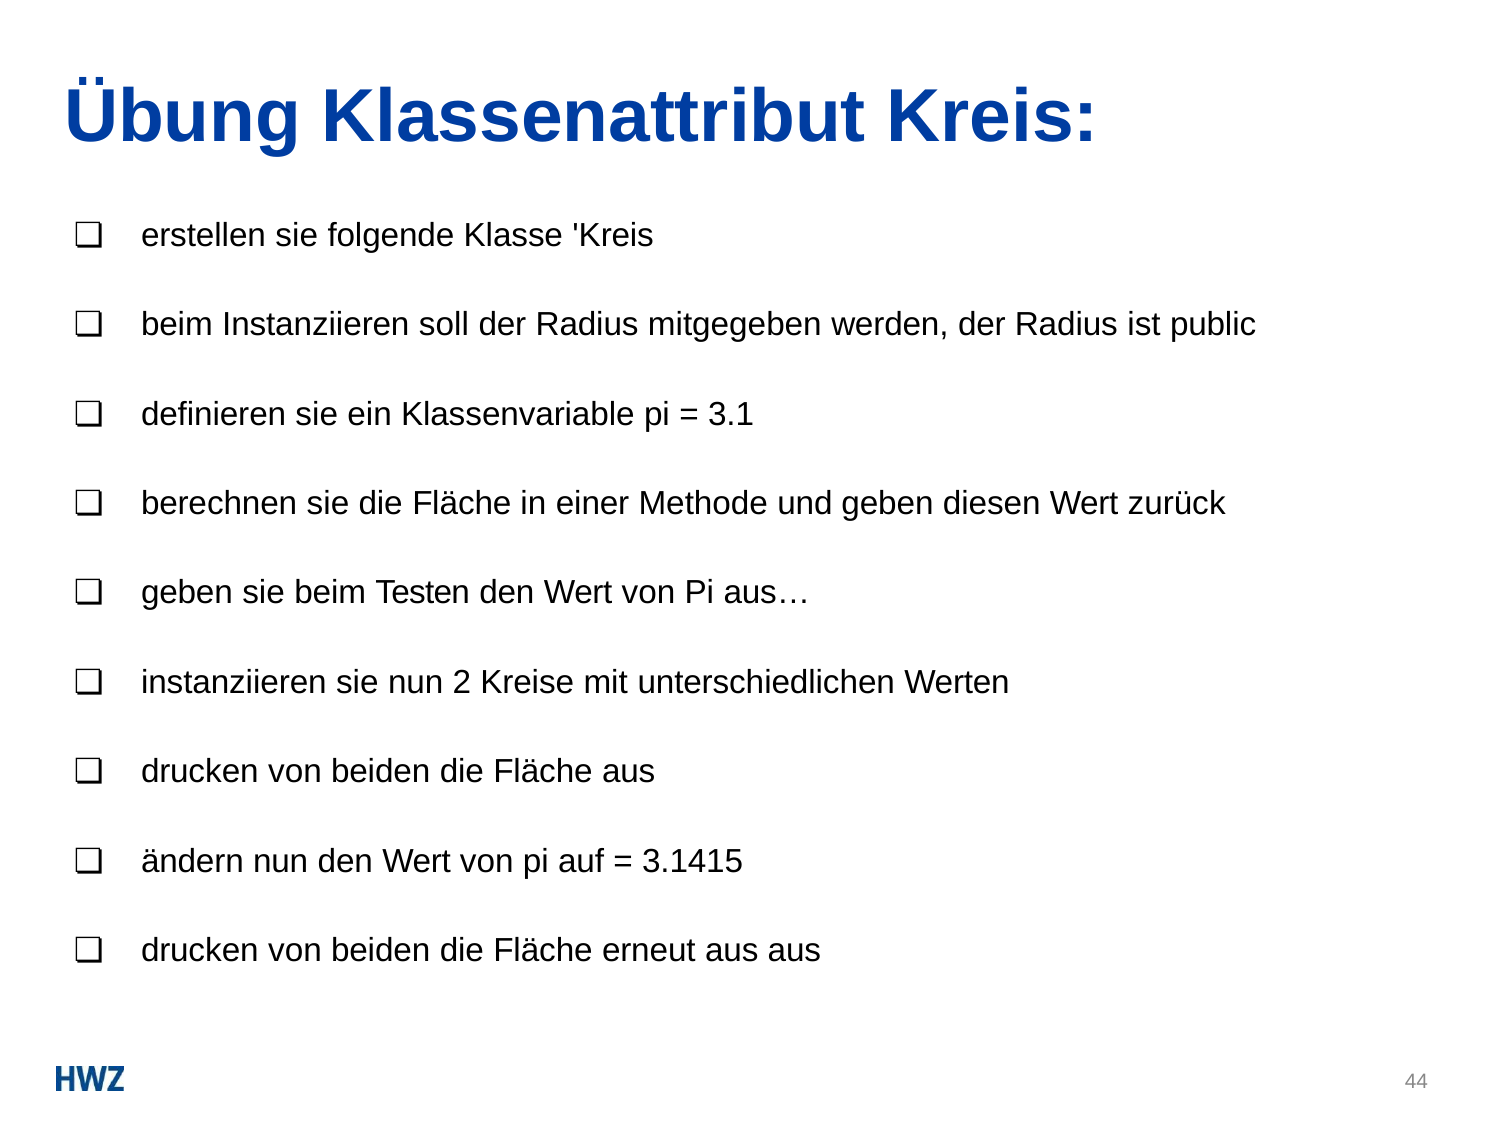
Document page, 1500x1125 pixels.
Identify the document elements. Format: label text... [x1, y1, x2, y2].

slide_number 44 [1398, 1068, 1437, 1125]
text_box ❏ erstellen sie folgende Klasse 'Kreis ❏ beim Instanziieren soll der Radius mitgegeben werden, der Radius ist public ❏ definieren sie ein Klassenvariable pi = 3.1 ❏ berechnen sie die Fläche in einer Methode und geben diesen Wert zurück ❏ geben sie beim Testen den Wert von Pi aus… ❏ instanziieren sie nun 2 Kreise mit unterschiedlichen Werten ❏ drucken von beiden die Fläche aus ❏ ändern nun den Wert von pi auf = 3.1415 ❏ drucken von beiden die Fläche erneut aus aus [71, 210, 1261, 969]
picture [56, 1066, 124, 1091]
title Übung Klassenattribut Kreis: [62, 64, 1104, 254]
